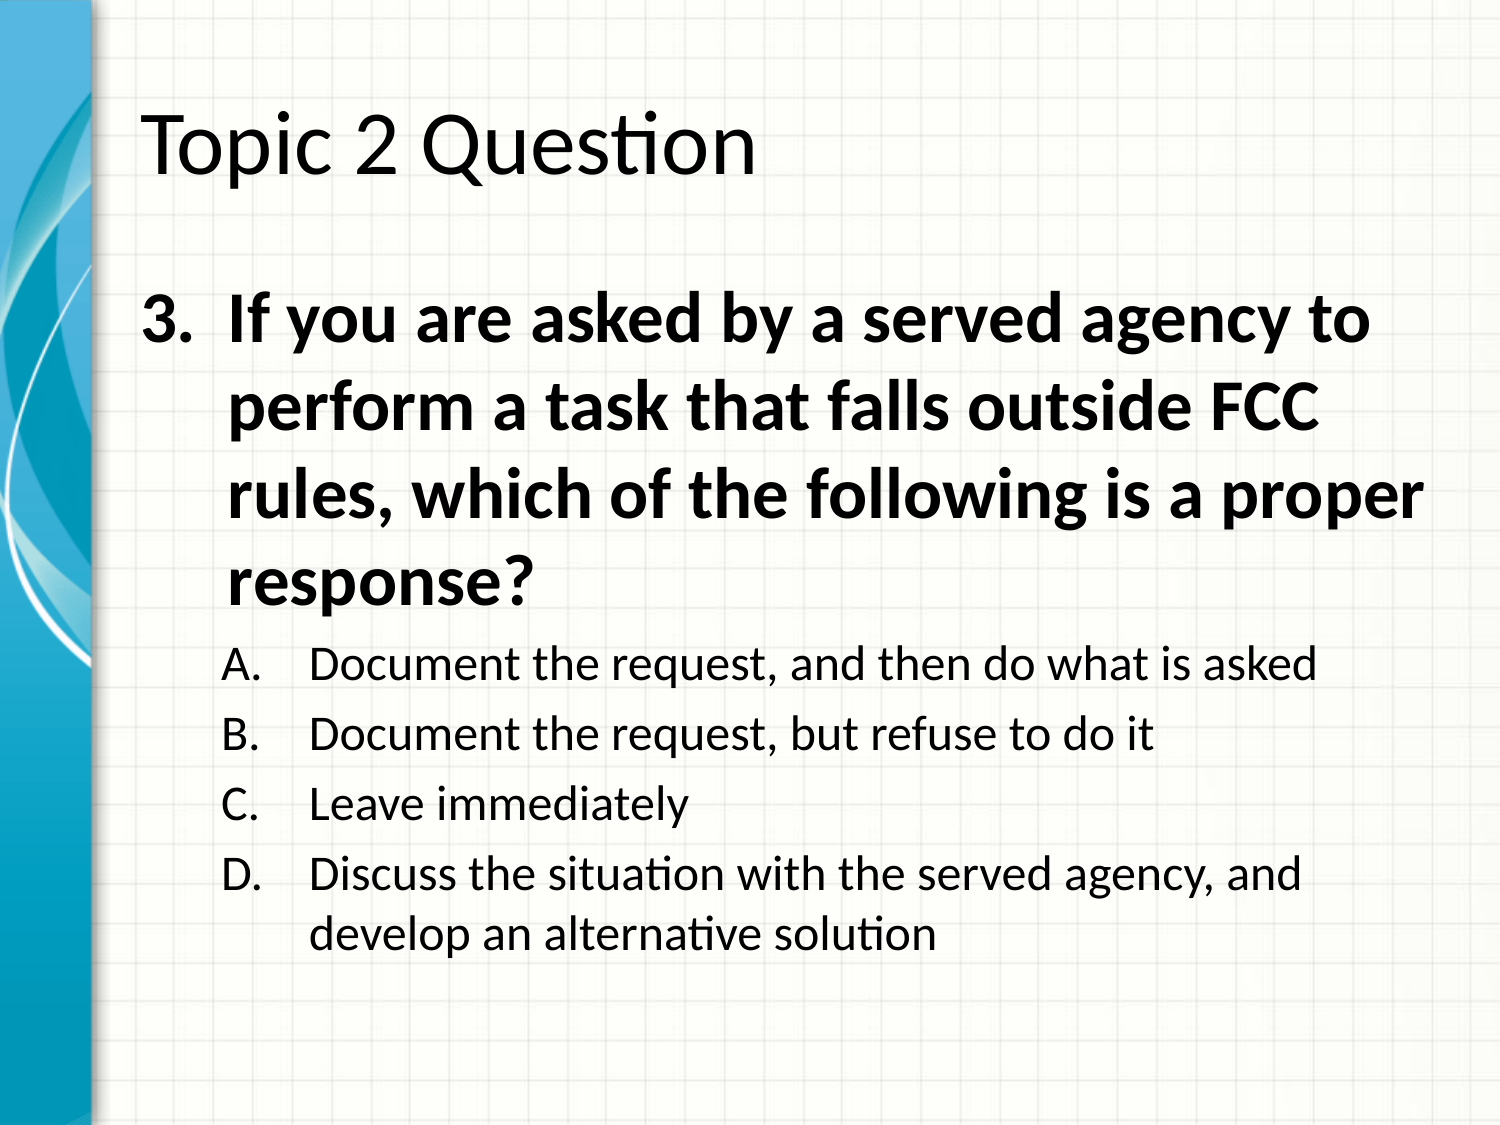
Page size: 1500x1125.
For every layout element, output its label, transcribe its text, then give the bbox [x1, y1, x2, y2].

list If you are asked by a served agency to perform a task that falls outside FCC rules, which of the following is a proper response? Document the request, and then do what is asked Document the request, but refuse to do it Leave immediately Discuss the situation with the served agency, and develop an alternative solution [125, 262, 1450, 1005]
picture [0, 0, 1500, 1125]
title Topic 2 Question [125, 44, 1450, 232]
